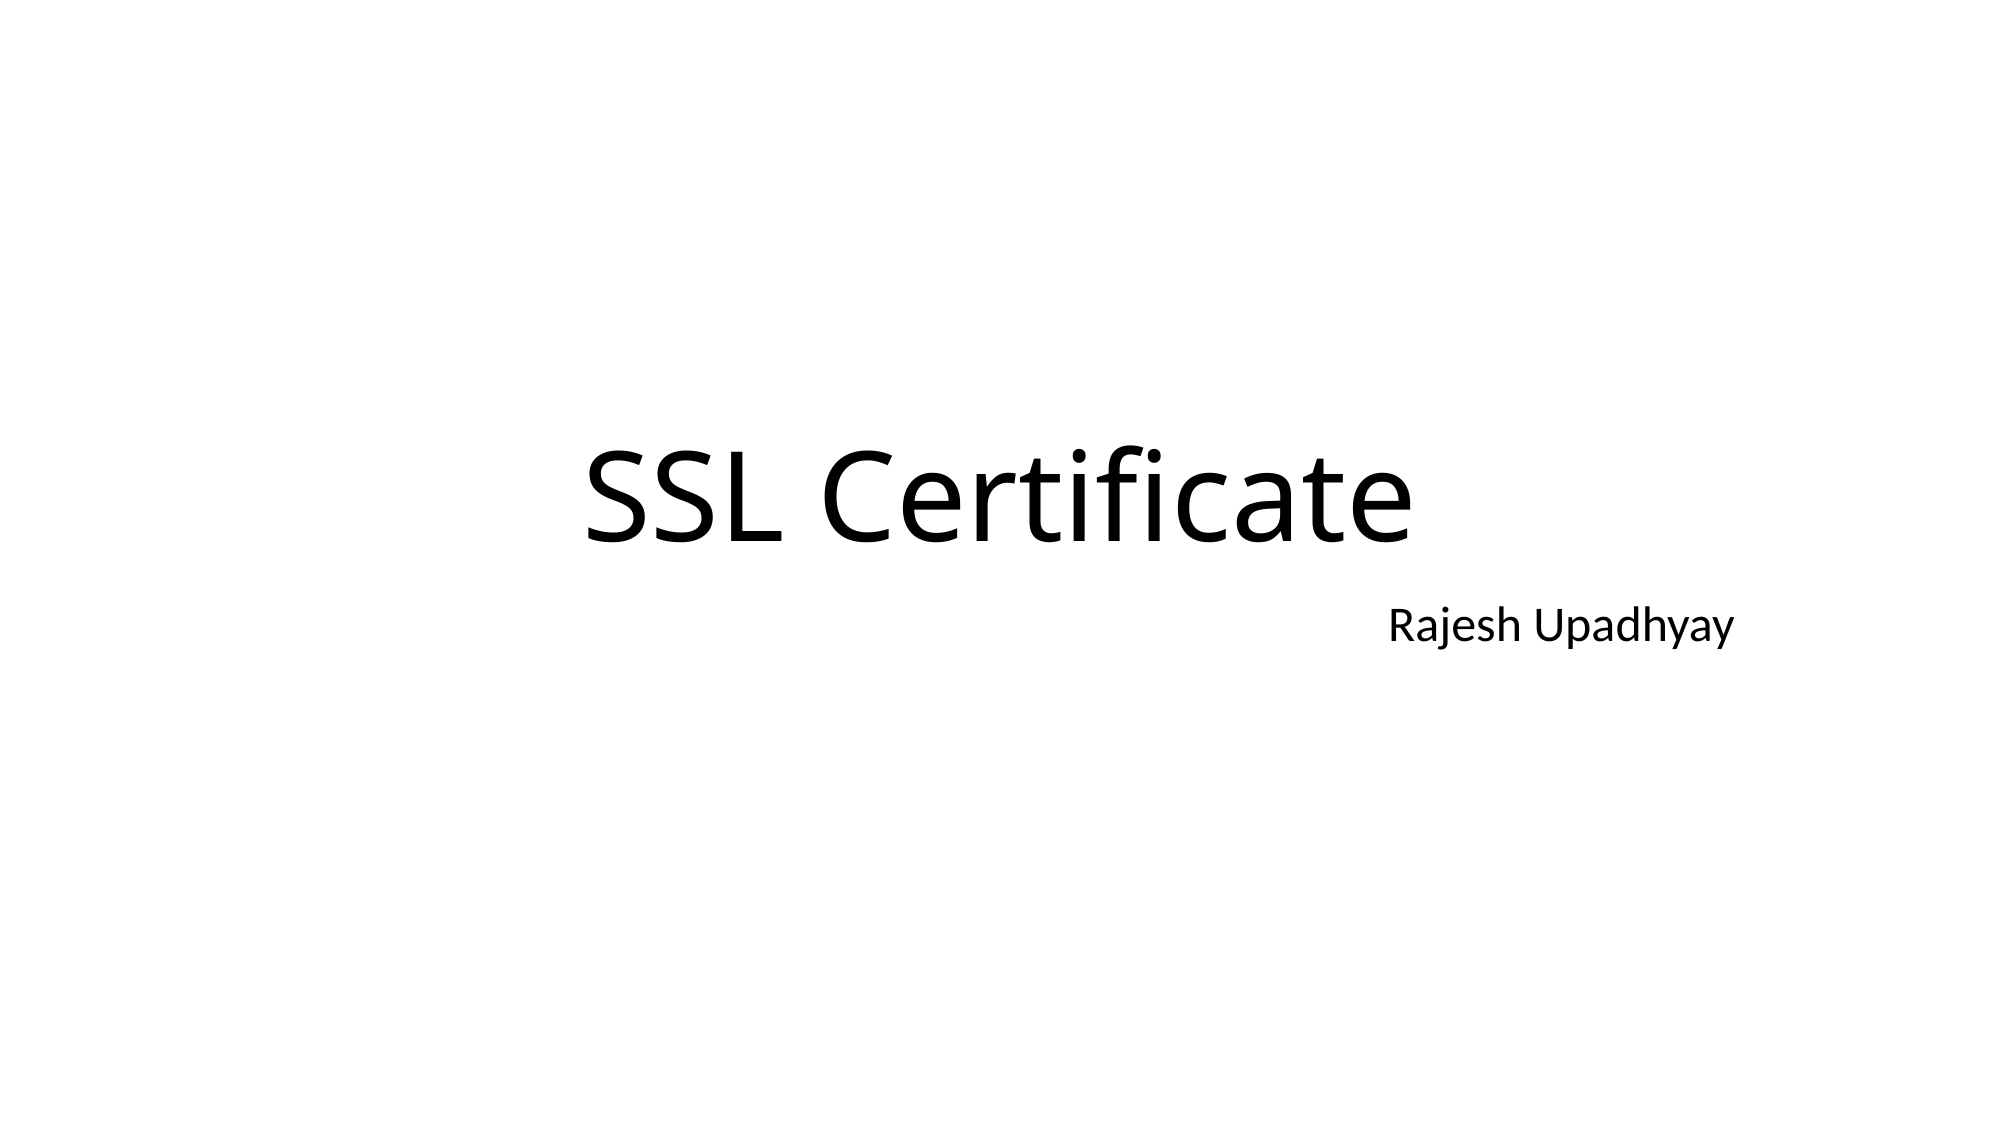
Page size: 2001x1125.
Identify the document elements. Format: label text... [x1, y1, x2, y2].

subtitle Rajesh Upadhyay [249, 590, 1750, 863]
title SSL Certificate [249, 184, 1750, 576]
